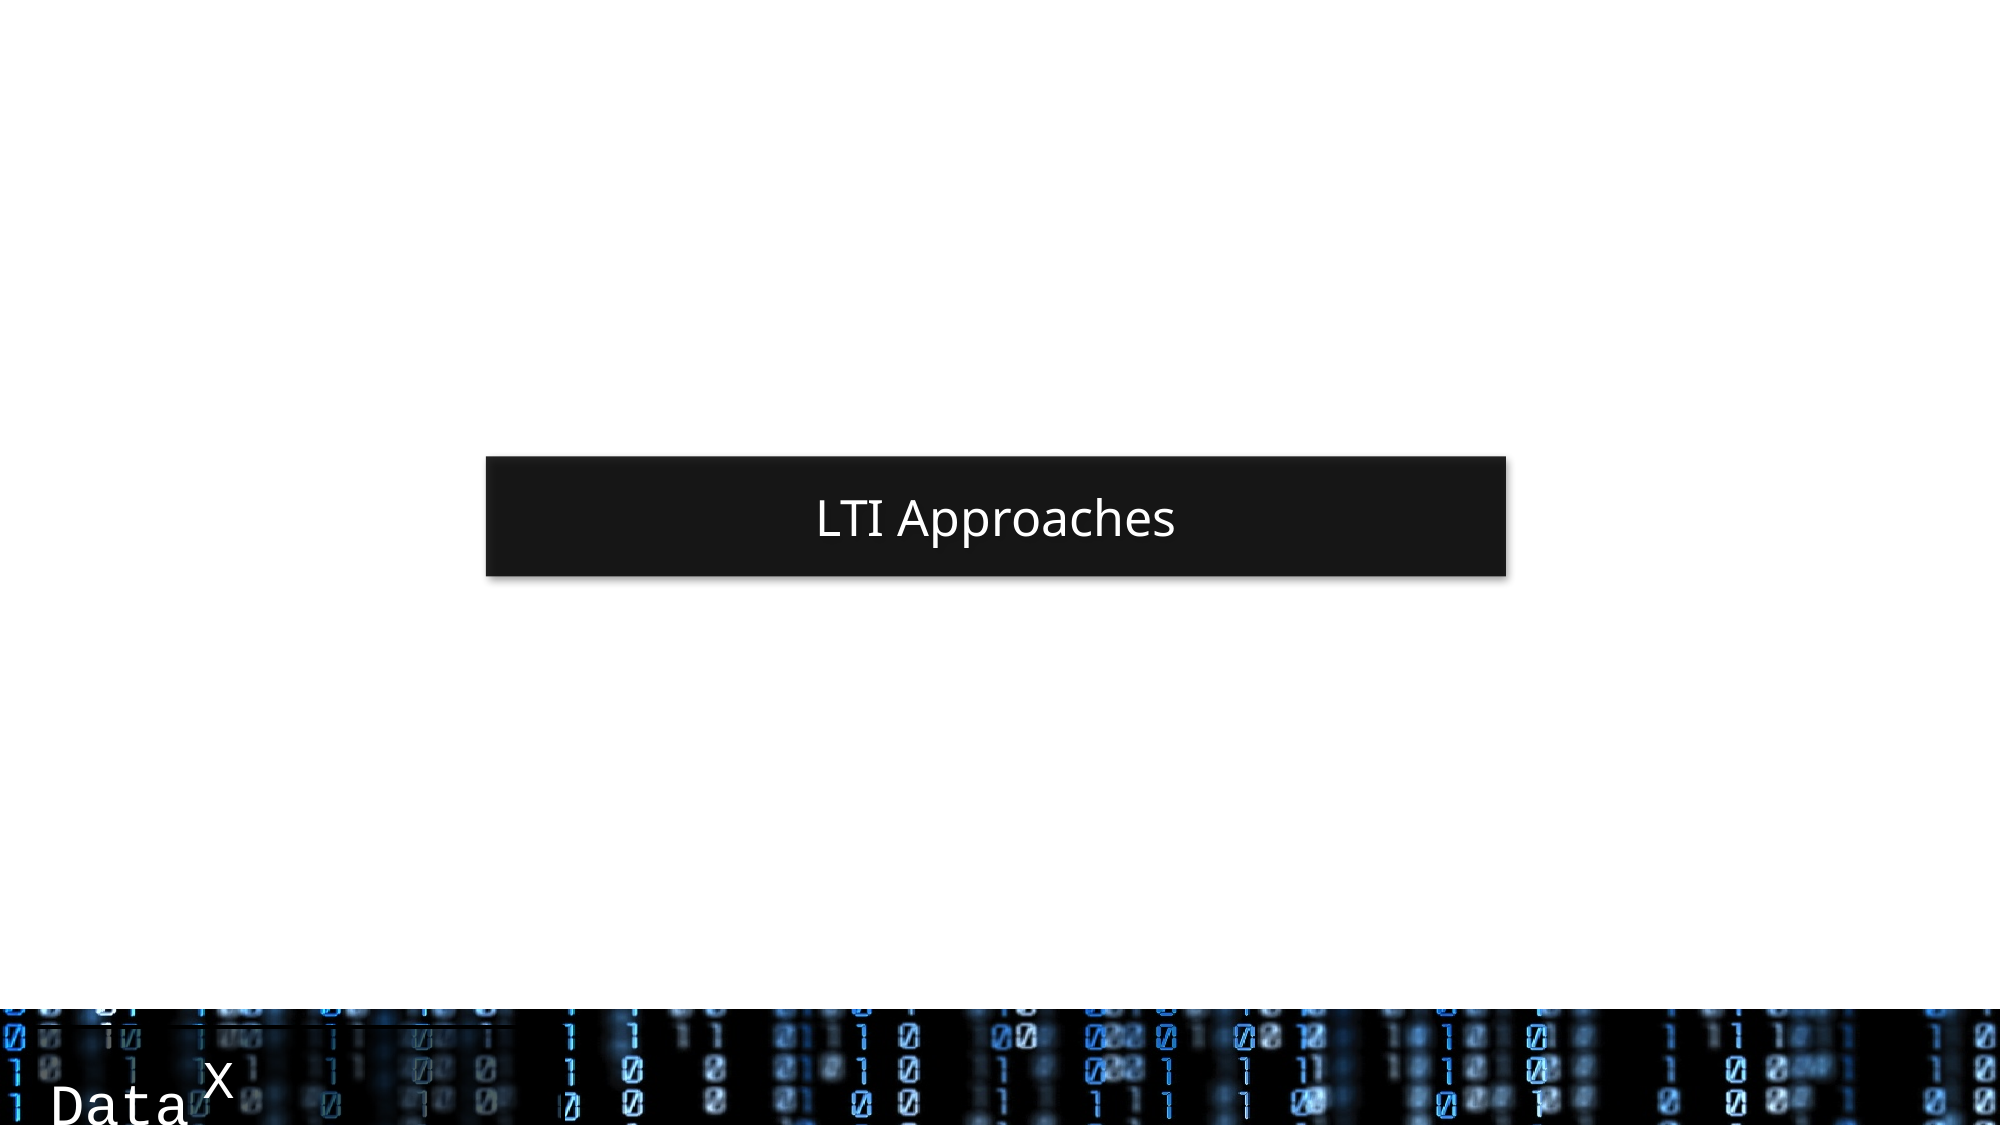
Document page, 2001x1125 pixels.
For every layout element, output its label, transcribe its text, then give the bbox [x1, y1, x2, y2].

picture [102, 1120, 110, 1125]
picture [172, 1120, 180, 1125]
picture [37, 1029, 561, 1125]
picture [59, 1091, 76, 1121]
picture [163, 1110, 177, 1122]
picture [93, 1110, 107, 1122]
picture [0, 1009, 2000, 1125]
text_box LTI Approaches [485, 456, 1506, 577]
